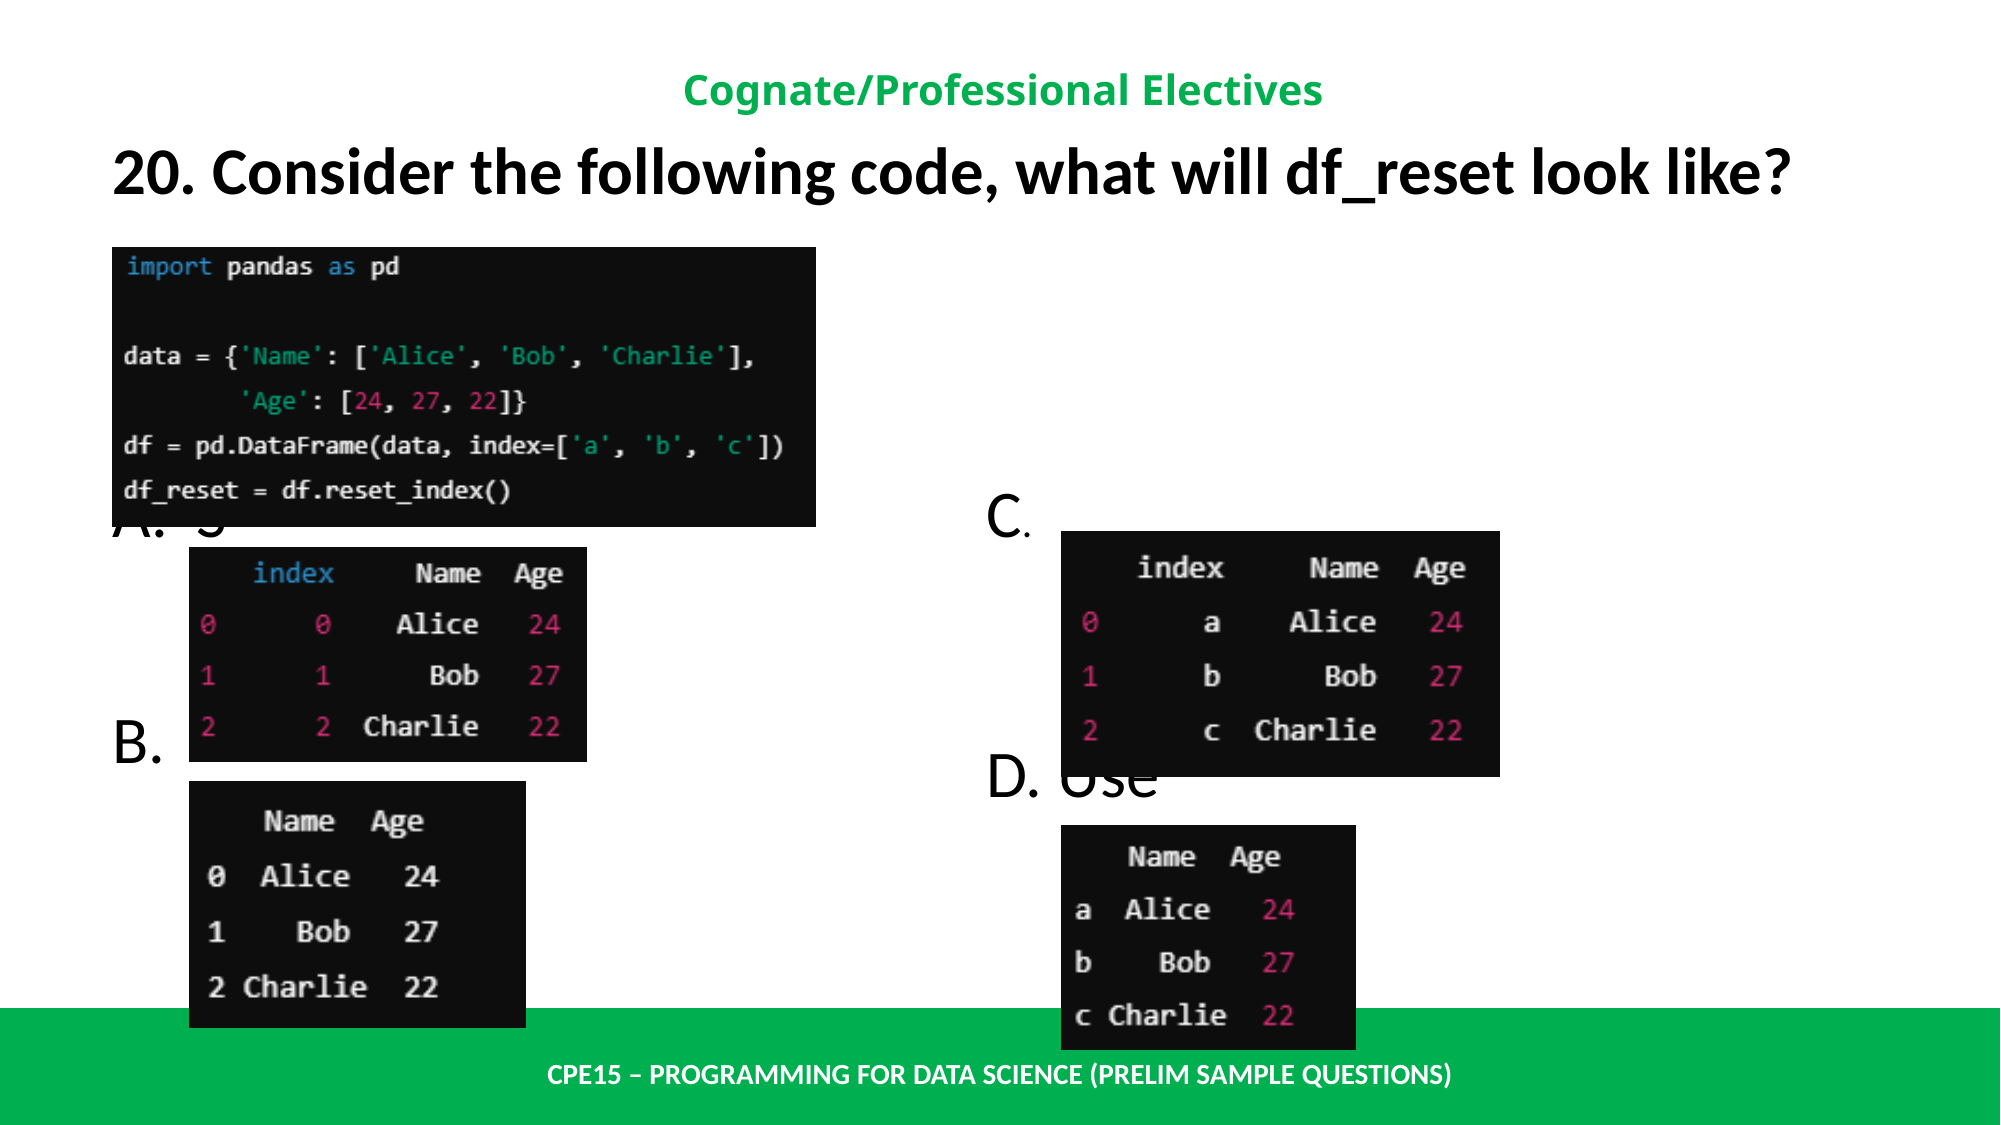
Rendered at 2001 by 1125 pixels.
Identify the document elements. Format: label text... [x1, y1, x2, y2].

table_cell B. [97, 606, 971, 822]
table_header 20. Consider the following code, what will df_reset look like? [97, 137, 1887, 435]
picture [1061, 531, 1501, 778]
picture [112, 246, 816, 528]
table_cell S [97, 435, 971, 606]
picture [189, 781, 526, 1029]
table_cell C. [971, 435, 1887, 606]
picture [1061, 824, 1356, 1050]
picture [189, 546, 588, 762]
table_cell D. Use [971, 606, 1887, 822]
